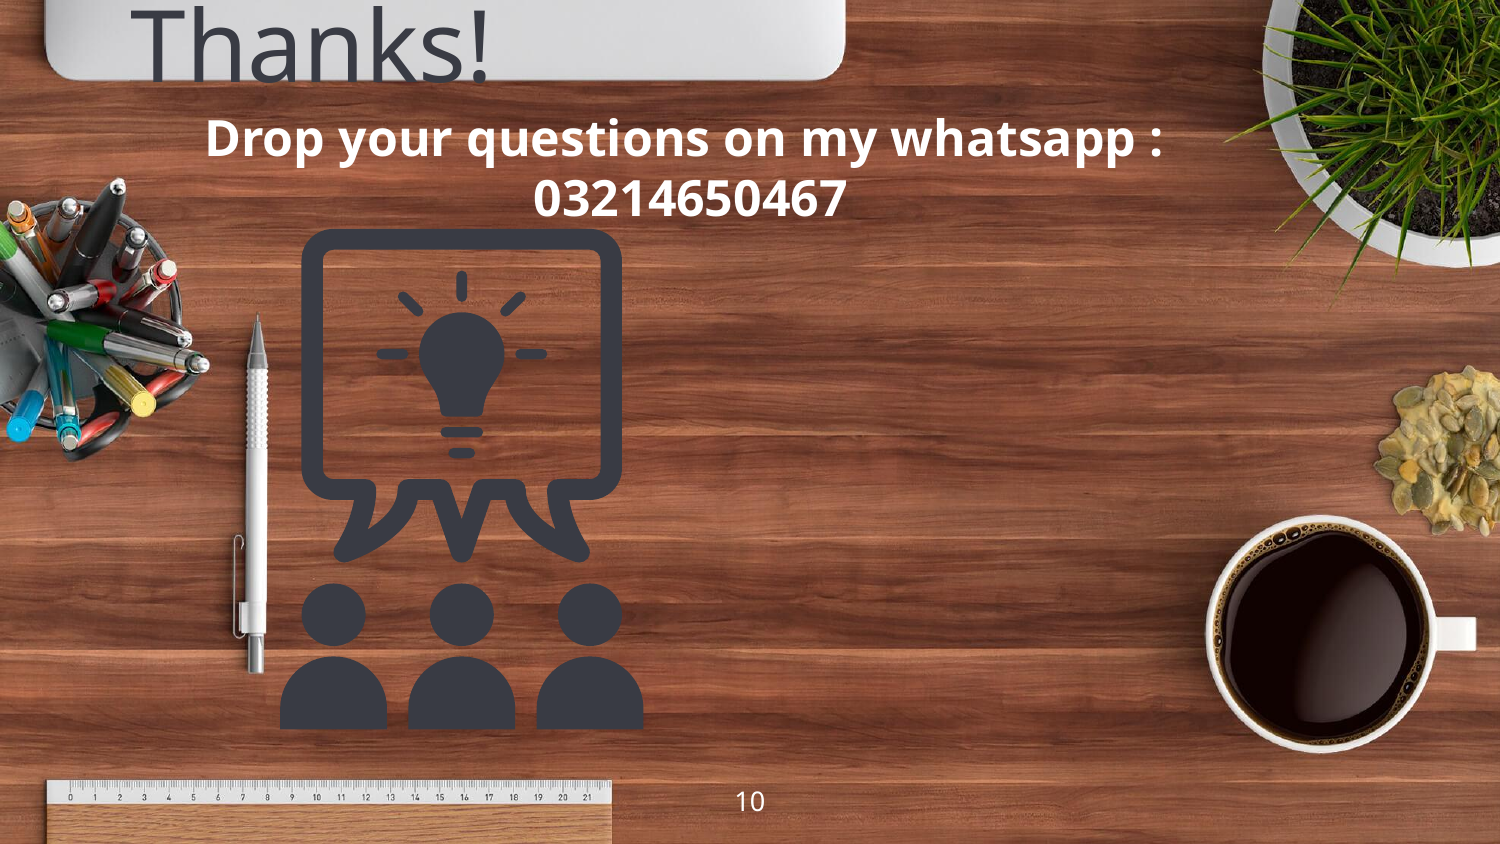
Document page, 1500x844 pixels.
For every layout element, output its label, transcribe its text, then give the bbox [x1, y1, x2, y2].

title Thanks! [58, 31, 567, 103]
picture [0, 0, 1500, 844]
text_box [279, 228, 644, 730]
text_box Drop your questions on my whatsapp : 03214650467 [181, 106, 1200, 218]
slide_number 10 [705, 762, 795, 844]
